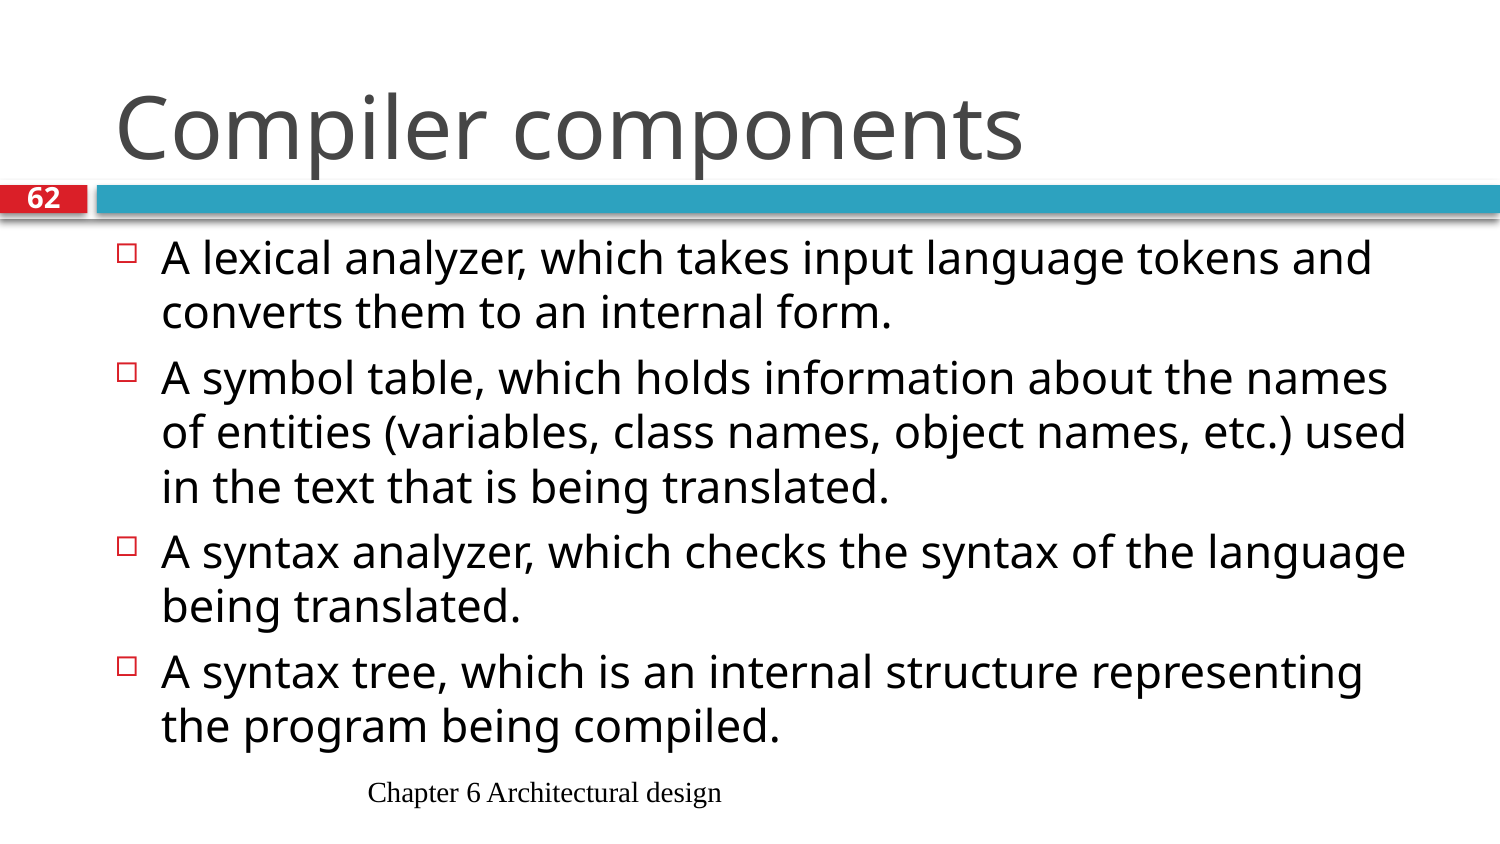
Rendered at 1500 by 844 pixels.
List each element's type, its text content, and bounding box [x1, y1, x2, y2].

title Compiler components [99, 19, 1438, 185]
list A lexical analyzer, which takes input language tokens and converts them to an internal form. A symbol table, which holds information about the names of entities (variables, class names, object names, etc.) used in the text that is being translated. A syntax analyzer, which checks the syntax of the language being translated. A syntax tree, which is an internal structure representing the program being compiled. [99, 221, 1438, 760]
slide_number 62 [0, 184, 88, 215]
footer Chapter 6 Architectural design [99, 768, 990, 814]
